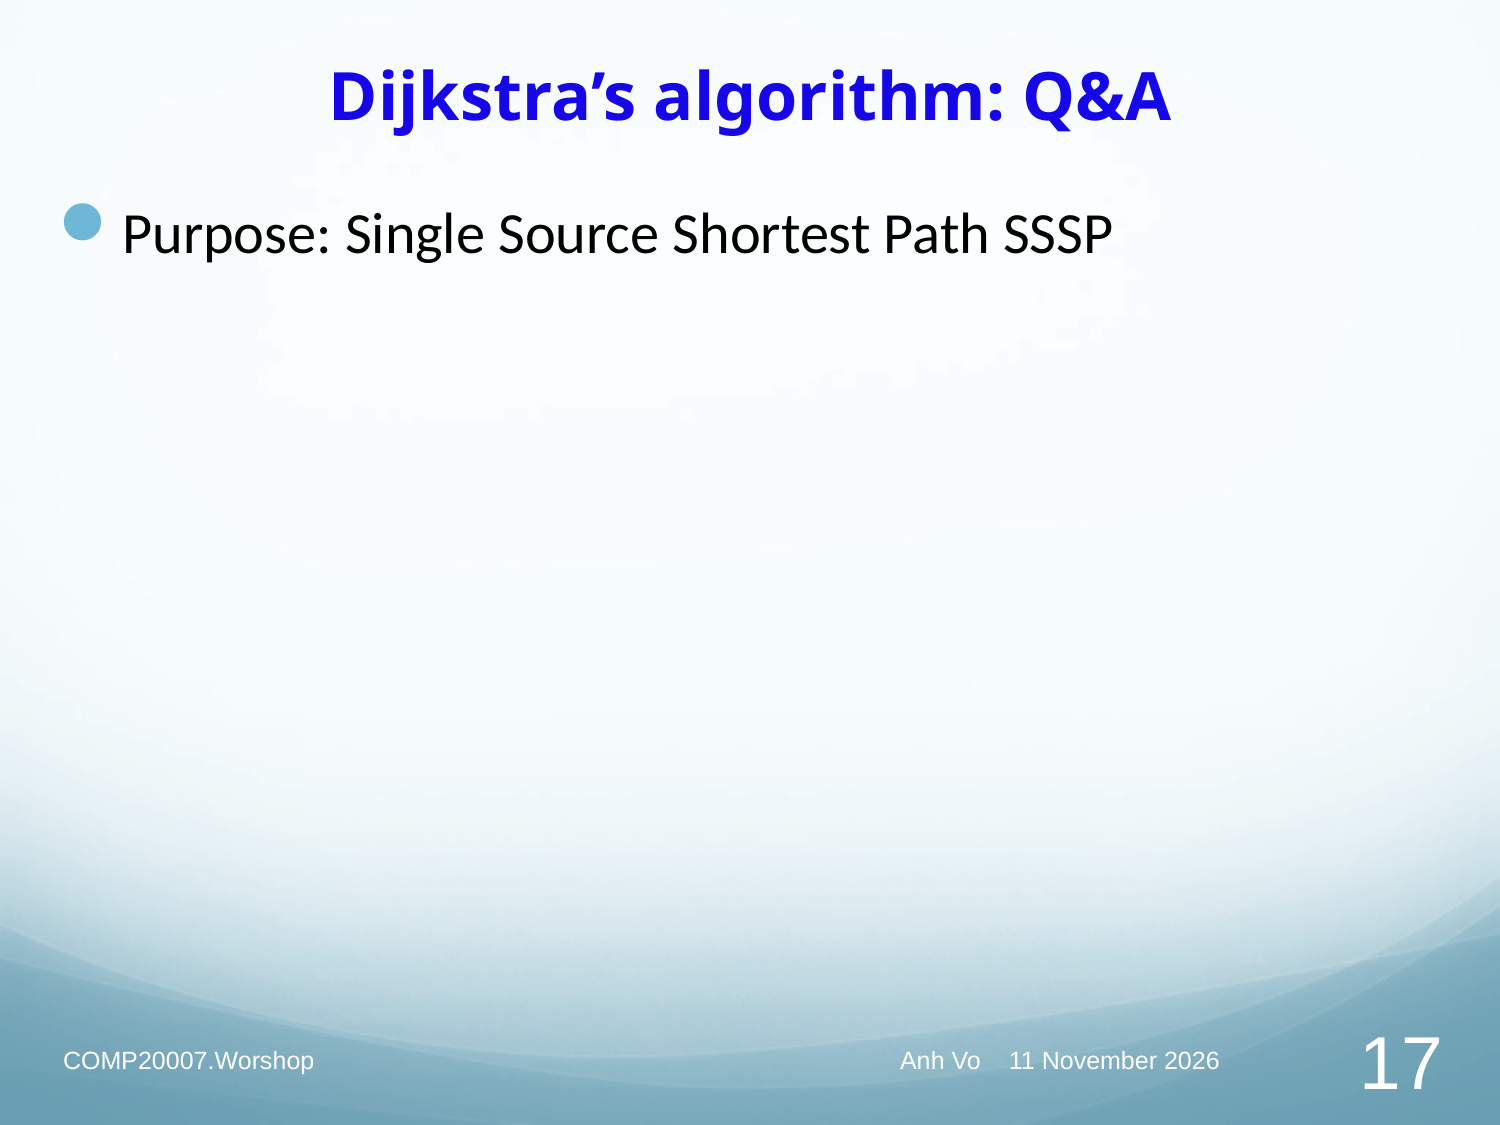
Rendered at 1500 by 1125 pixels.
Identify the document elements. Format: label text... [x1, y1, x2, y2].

list Purpose: Single Source Shortest Path SSSP [43, 187, 1459, 975]
title Dijkstra’s algorithm: Q&A [43, 17, 1459, 169]
footer COMP20007.Worshop [48, 1029, 843, 1090]
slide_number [877, 1029, 1236, 1090]
slide_number 17 [1295, 1029, 1459, 1090]
picture [0, 0, 1500, 1125]
